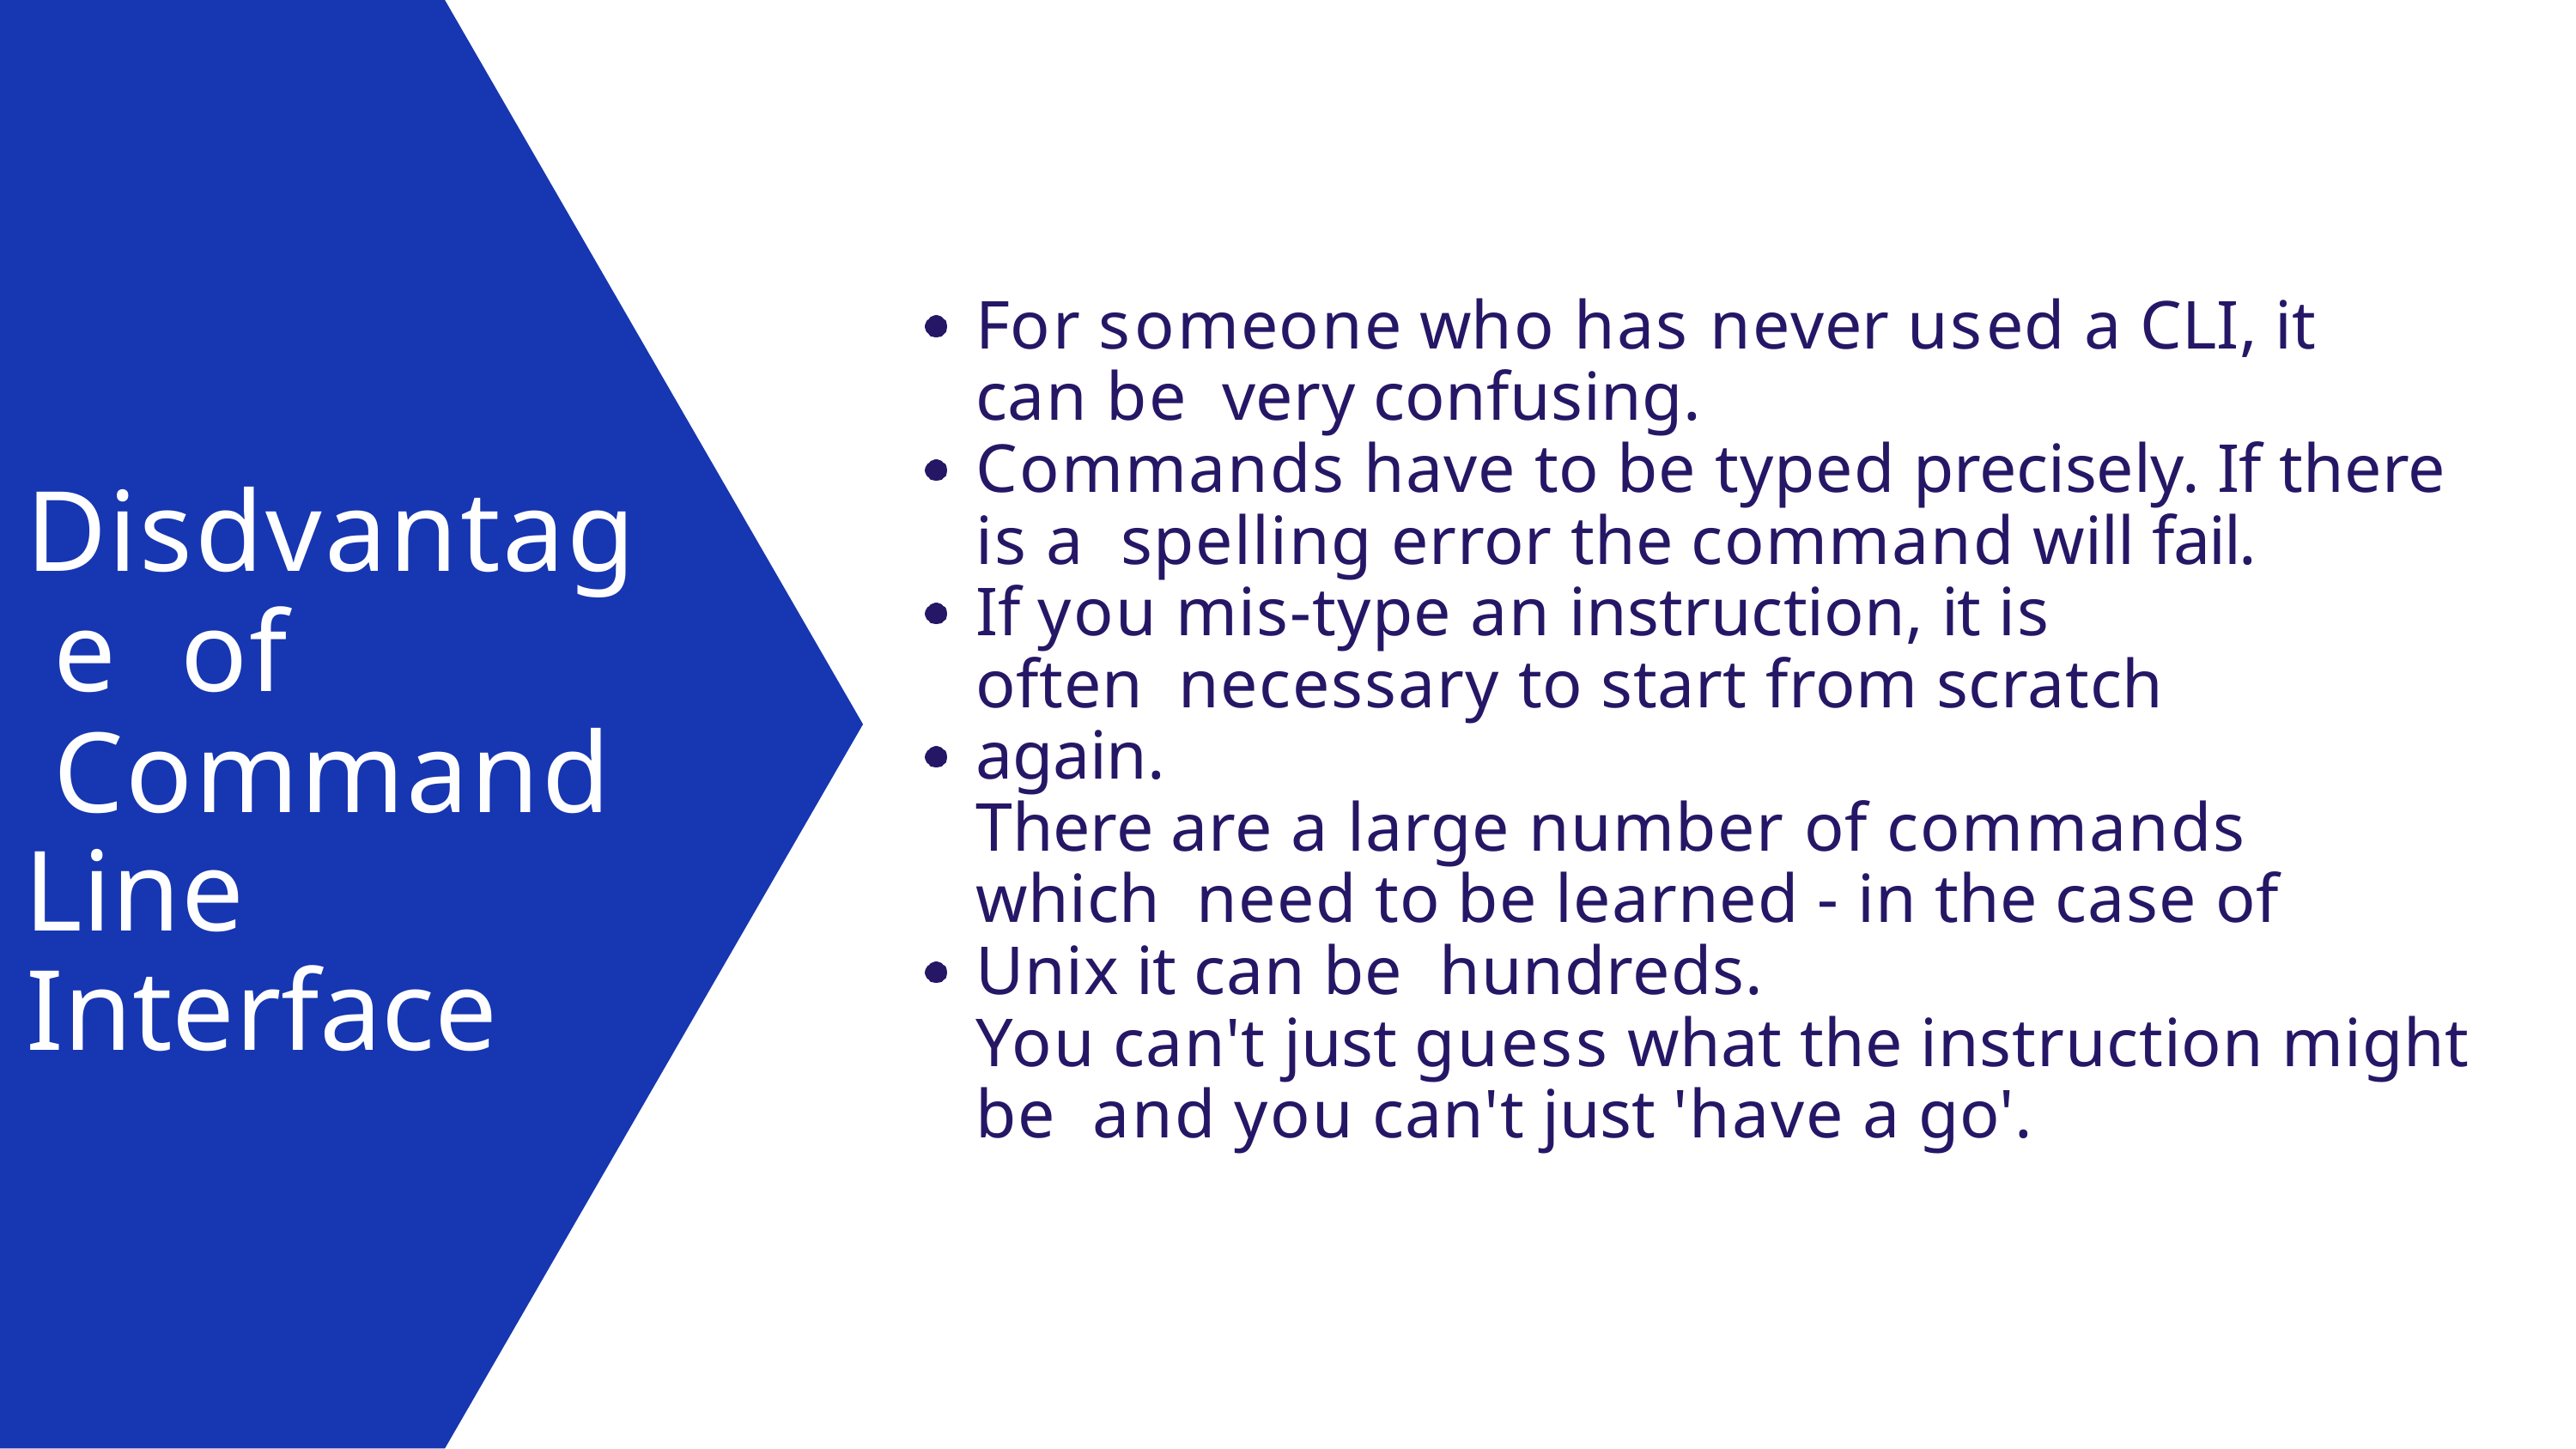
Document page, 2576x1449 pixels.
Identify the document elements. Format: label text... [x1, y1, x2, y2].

text_box Disdvantage of Command Line Interface [24, 456, 725, 1072]
picture [925, 315, 947, 337]
text_box [0, 0, 708, 1449]
picture [925, 603, 947, 624]
picture [925, 961, 947, 983]
title For someone who has never used a CLI, it can be very confusing. [974, 279, 2434, 422]
picture [925, 746, 947, 767]
text_box [725, 484, 864, 964]
picture [925, 458, 947, 481]
list Commands have to be typed precisely. If there is a spelling error the command will fail. If you mis-type an instruction, it is often necessary to start from scratch again. There are a large number of commands which need to be learned - in the case of Unix it can be hundreds. You can't just guess what the instruction might be and you can't just 'have a go'. [974, 422, 2500, 1262]
